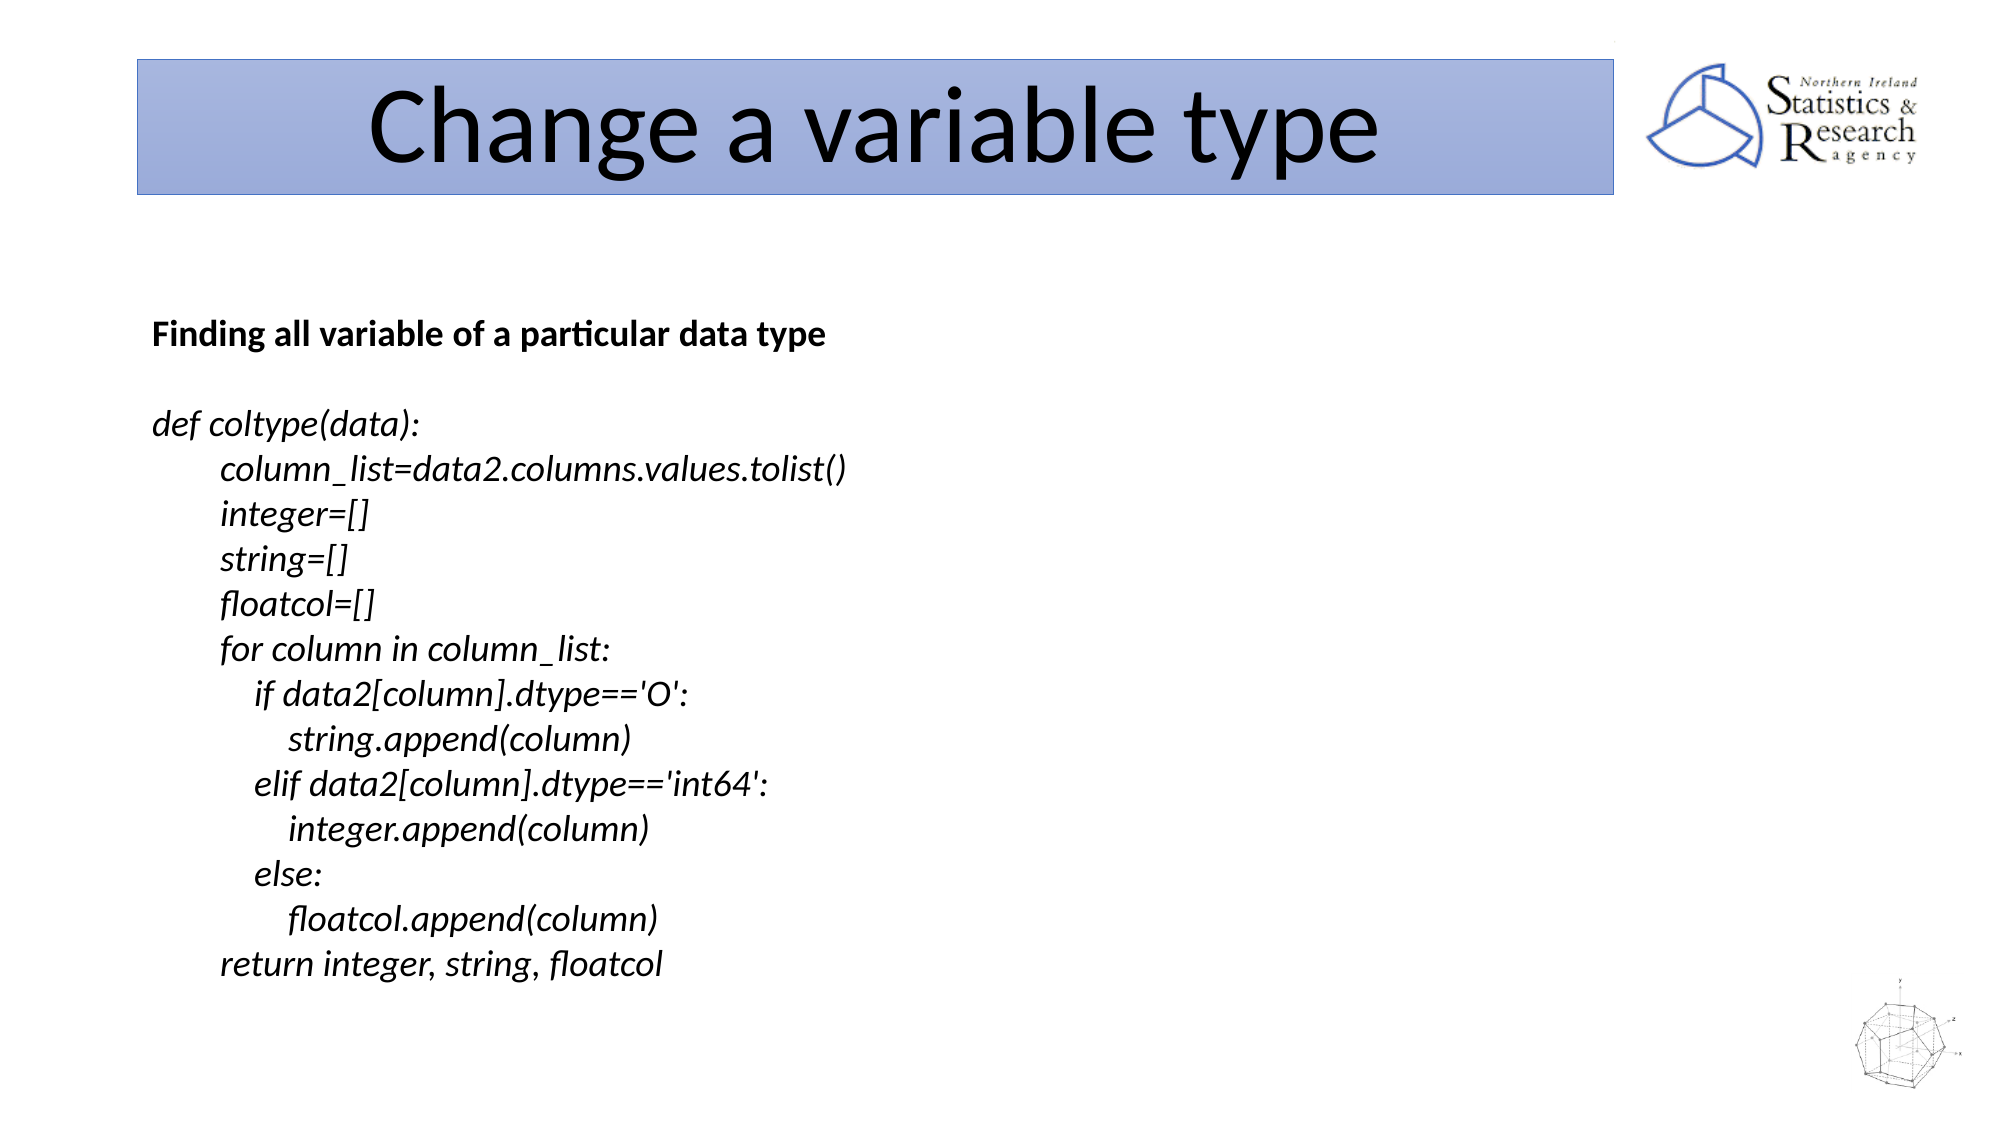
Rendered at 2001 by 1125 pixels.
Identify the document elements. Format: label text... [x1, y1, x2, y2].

text_box Change a variable type [137, 59, 1614, 195]
picture [1614, 37, 1946, 188]
text_box Finding all variable of a particular data type def coltype(data): column_list=data2.columns.values.tolist() integer=[] string=[] floatcol=[] for column in column_list: if data2[column].dtype=='O': string.append(column) elif data2[column].dtype=='int64': integer.append(column) else: floatcol.append(column) return integer, string, floatcol [137, 301, 1666, 1082]
picture [1851, 973, 1964, 1093]
